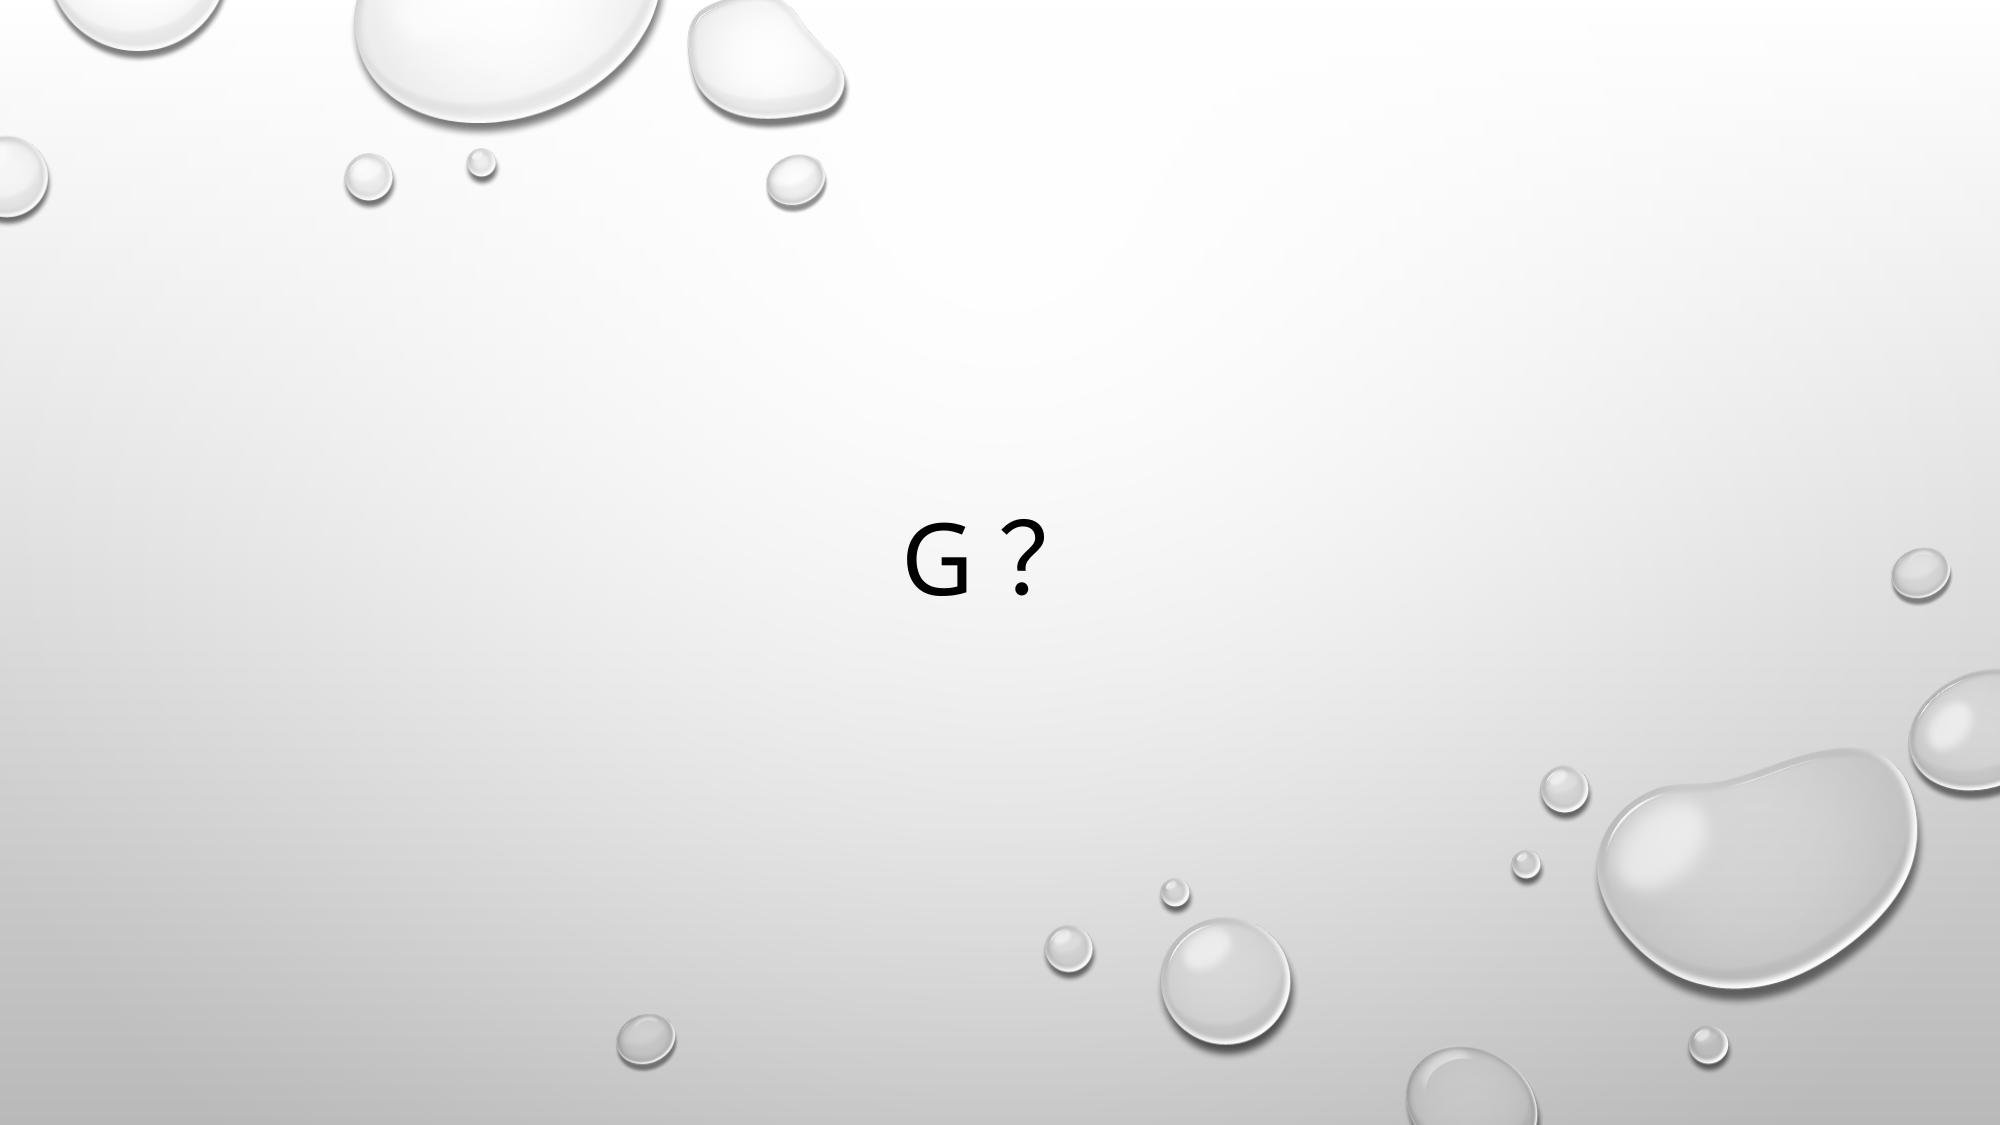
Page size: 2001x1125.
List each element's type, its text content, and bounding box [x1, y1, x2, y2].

picture [0, 0, 2000, 1125]
title G？ [287, 213, 1713, 625]
